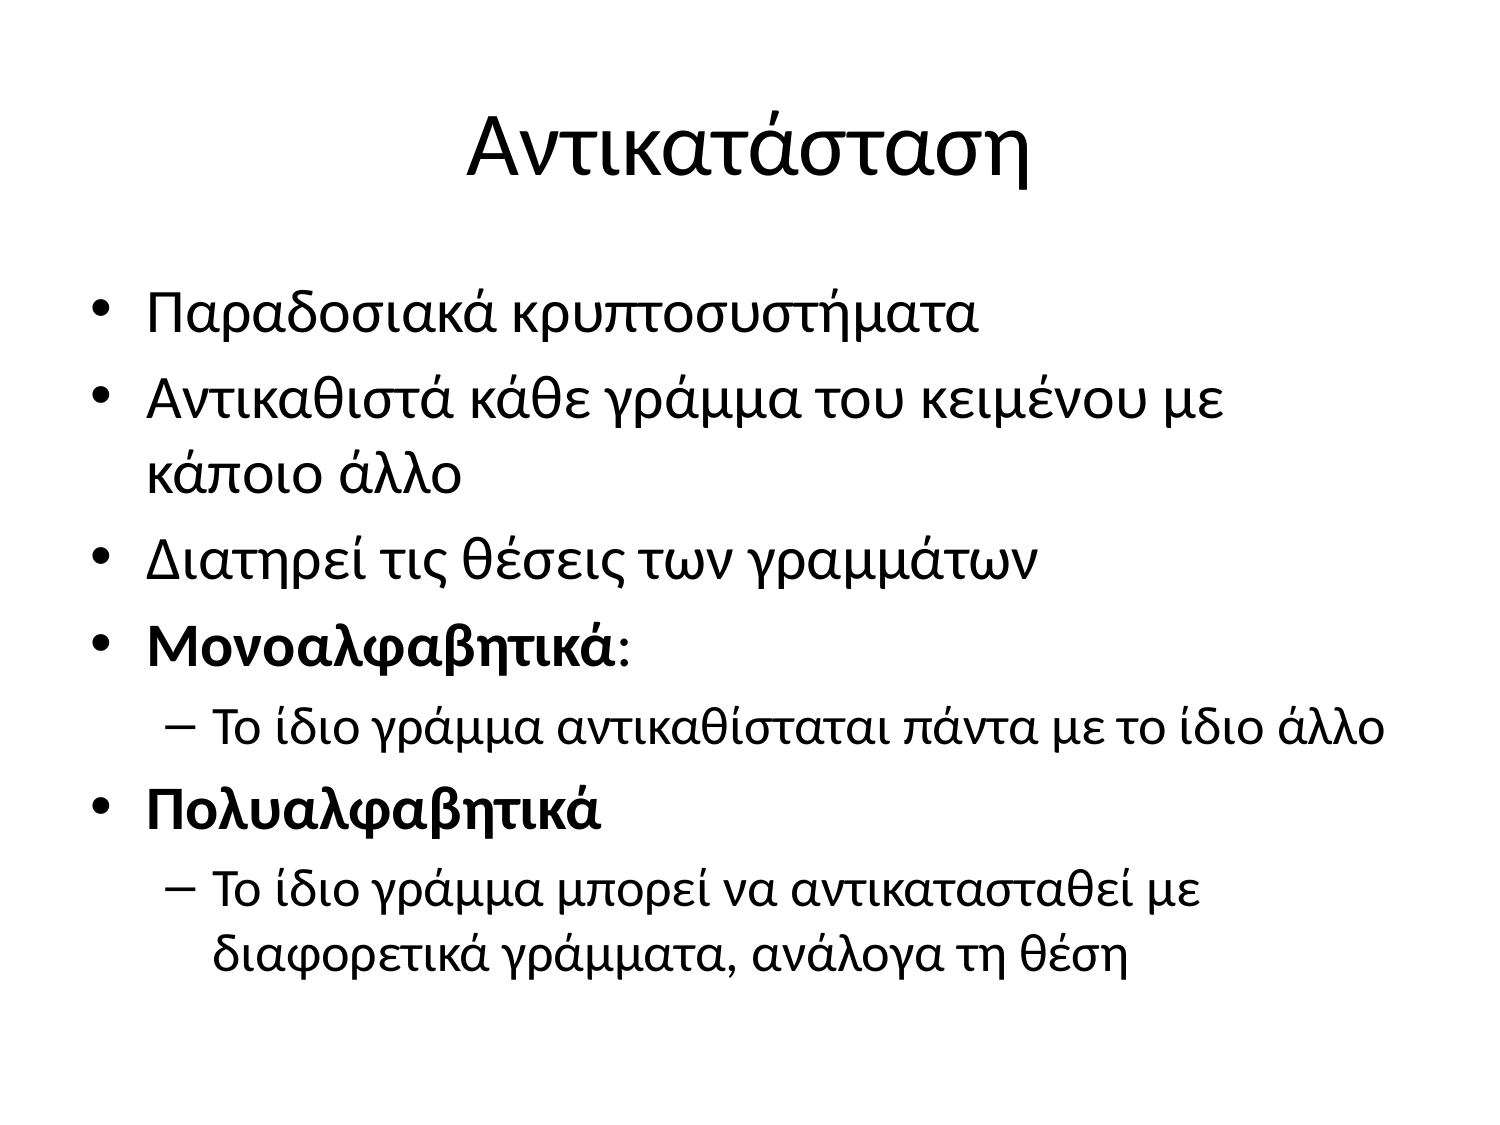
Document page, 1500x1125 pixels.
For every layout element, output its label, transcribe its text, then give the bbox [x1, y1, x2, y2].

list Παραδοσιακά κρυπτοσυστήματα Αντικαθιστά κάθε γράμμα του κειμένου με κάποιο άλλο Διατηρεί τις θέσεις των γραμμάτων Μονοαλφαβητικά: Το ίδιο γράμμα αντικαθίσταται πάντα με το ίδιο άλλο Πολυαλφαβητικά Το ίδιο γράμμα μπορεί να αντικατασταθεί με διαφορετικά γράμματα, ανάλογα τη θέση [75, 262, 1425, 1005]
title Αντικατάσταση [75, 45, 1425, 233]
